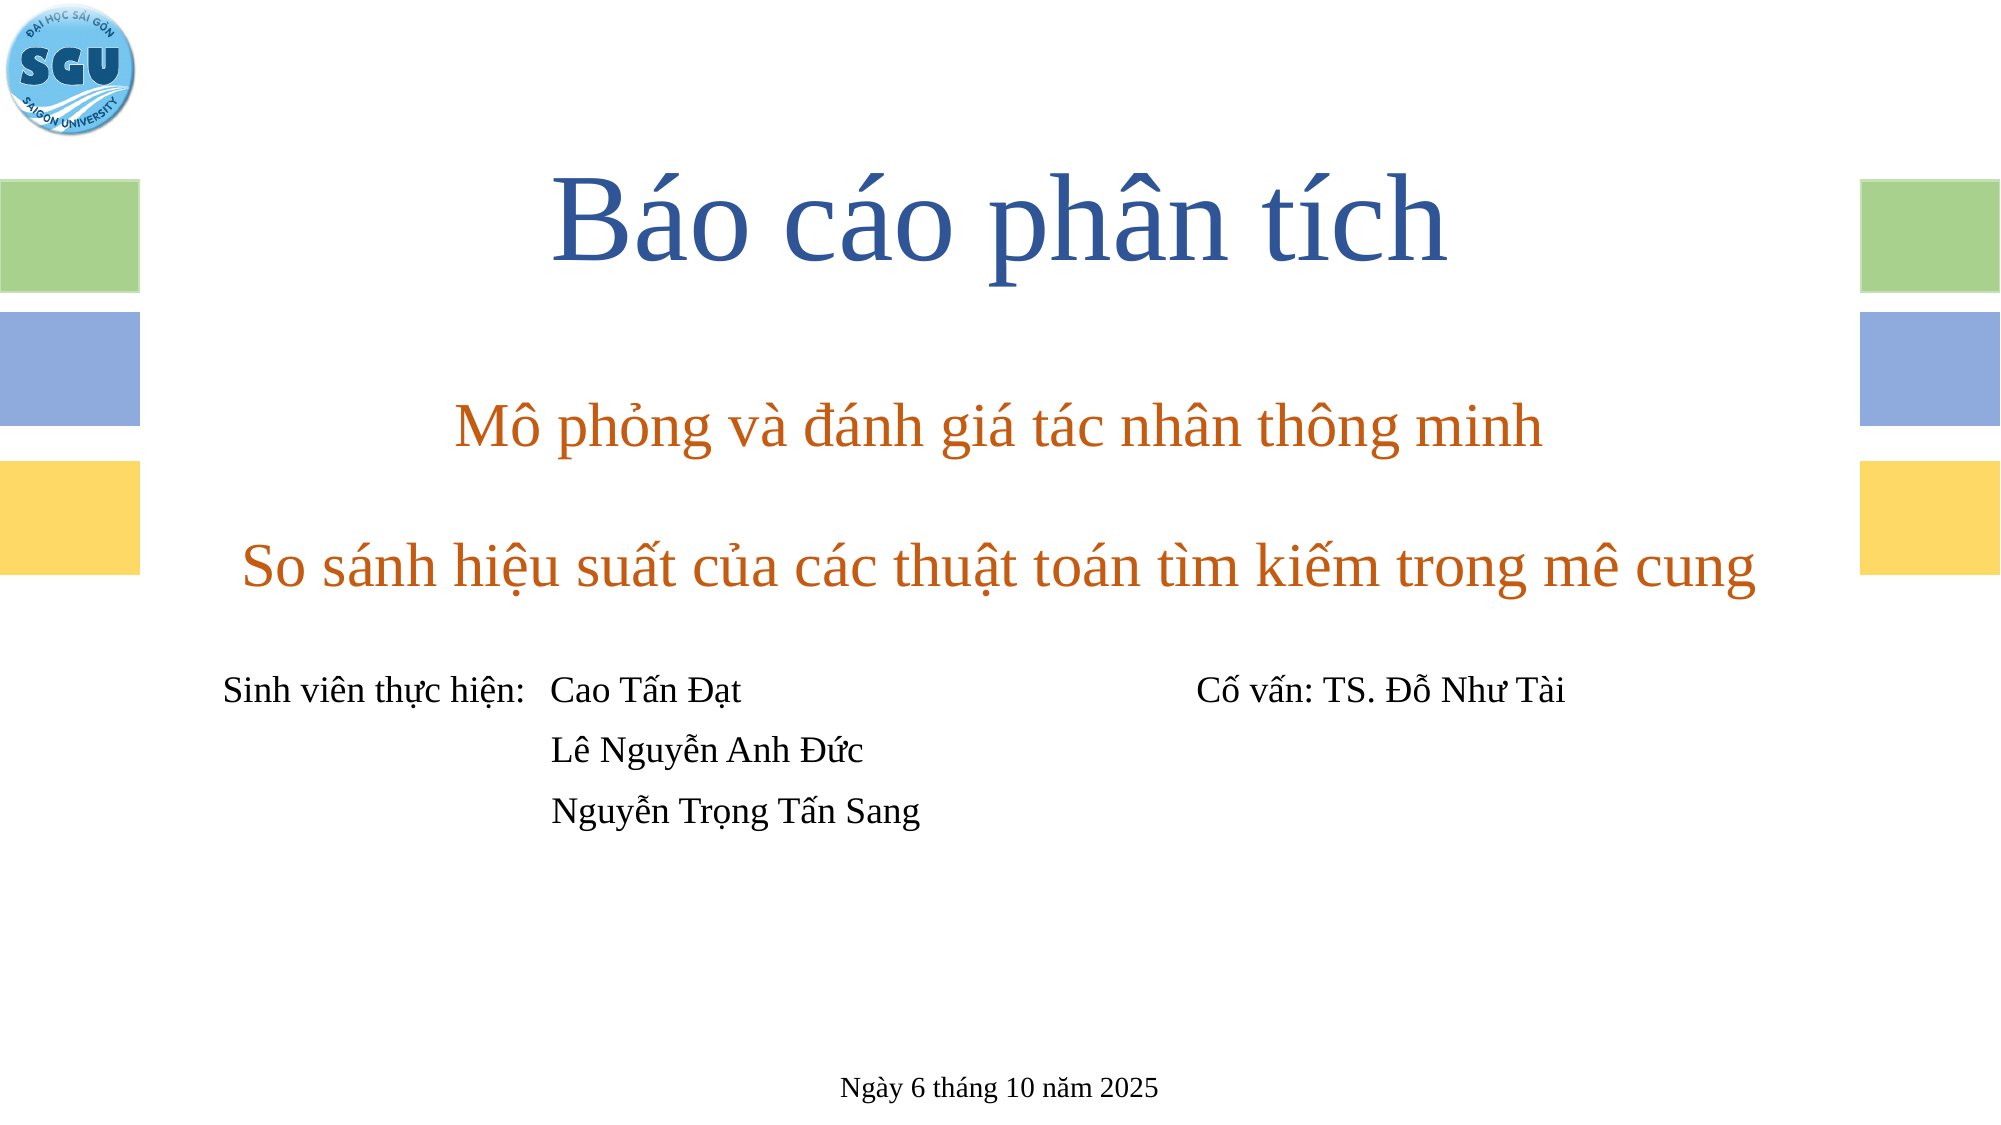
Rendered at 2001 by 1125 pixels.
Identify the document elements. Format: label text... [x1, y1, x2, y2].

text_box Sinh viên thực hiện: [207, 657, 535, 718]
text_box Mô phỏng và đánh giá tác nhân thông minh [439, 376, 1561, 467]
text_box [0, 312, 140, 426]
text_box Cố vấn: TS. Đỗ Như Tài [1181, 657, 1581, 718]
picture [0, 0, 140, 140]
text_box Báo cáo phân tích [535, 128, 1465, 293]
text_box [1860, 179, 2000, 293]
text_box Nguyễn Trọng Tấn Sang [536, 778, 936, 839]
text_box Cao Tấn Đạt [535, 657, 757, 718]
text_box [1860, 312, 2000, 426]
text_box Lê Nguyễn Anh Đức [536, 717, 880, 778]
text_box So sánh hiệu suất của các thuật toán tìm kiếm trong mê cung [226, 517, 1774, 607]
text_box [0, 461, 140, 575]
text_box [1860, 461, 2000, 575]
text_box Ngày 6 tháng 10 năm 2025 [825, 1061, 1175, 1112]
text_box [0, 179, 140, 293]
